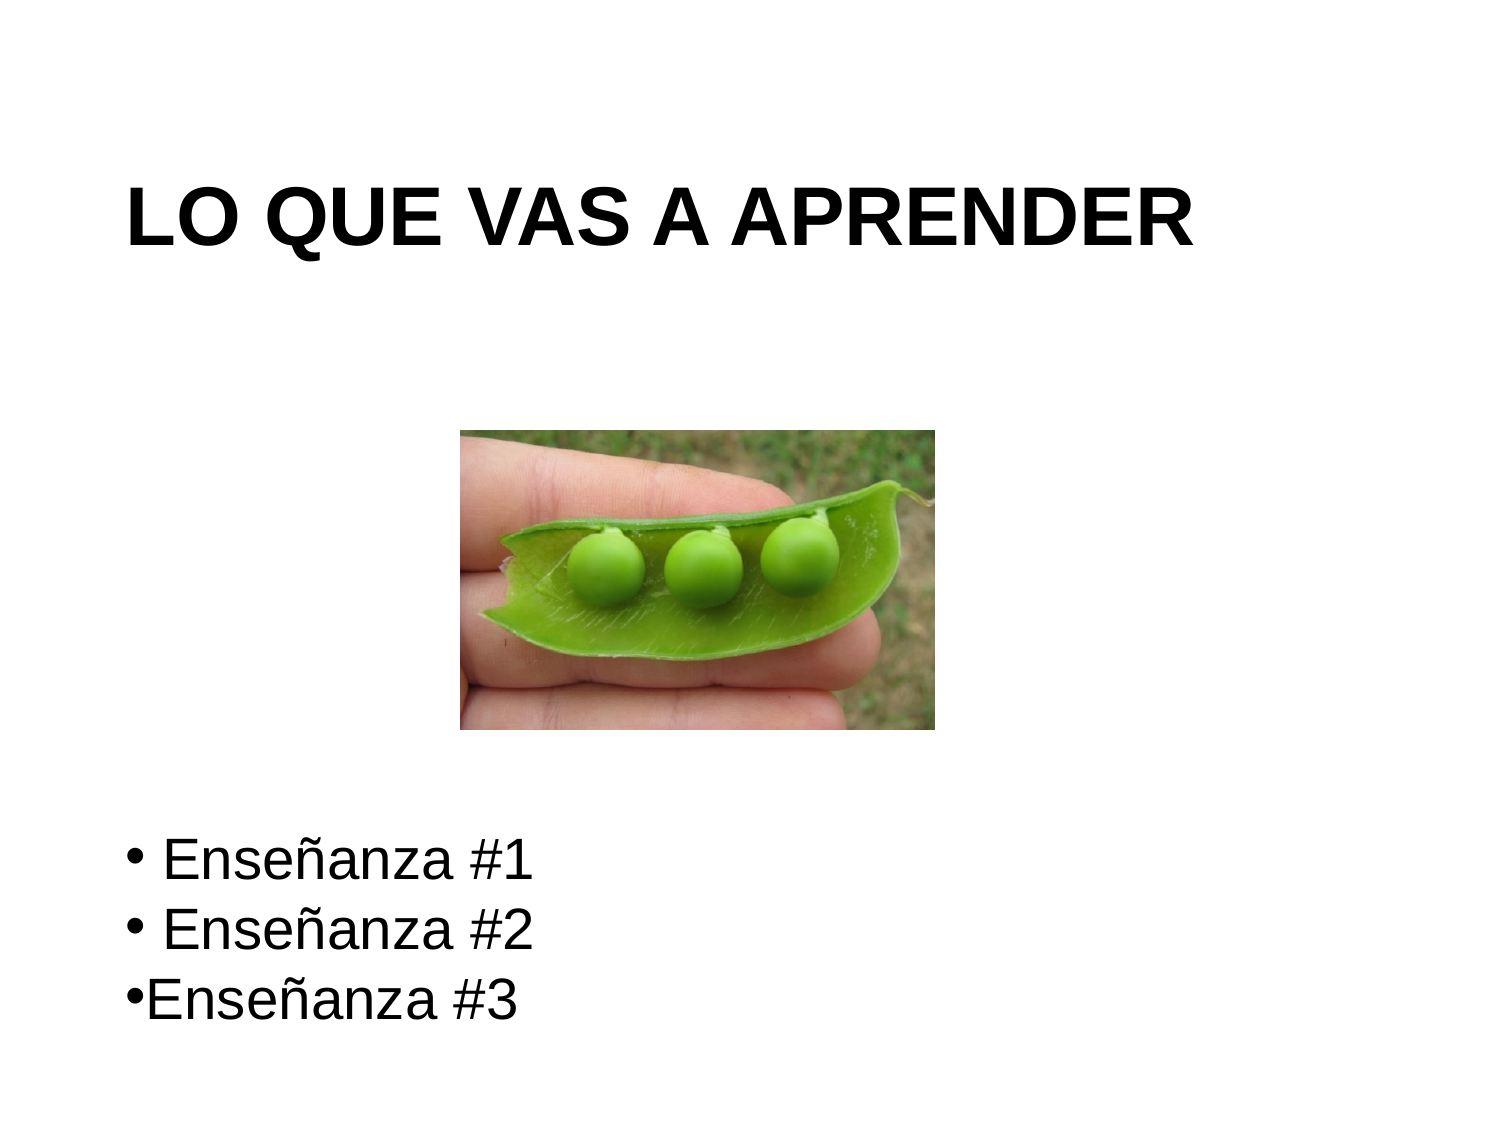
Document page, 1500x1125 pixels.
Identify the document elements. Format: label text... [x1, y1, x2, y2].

picture [459, 430, 935, 730]
text_box Enseñanza #1 Enseñanza #2 Enseñanza #3 [110, 812, 1470, 1040]
text_box LO QUE VAS A APRENDER [110, 91, 1470, 334]
